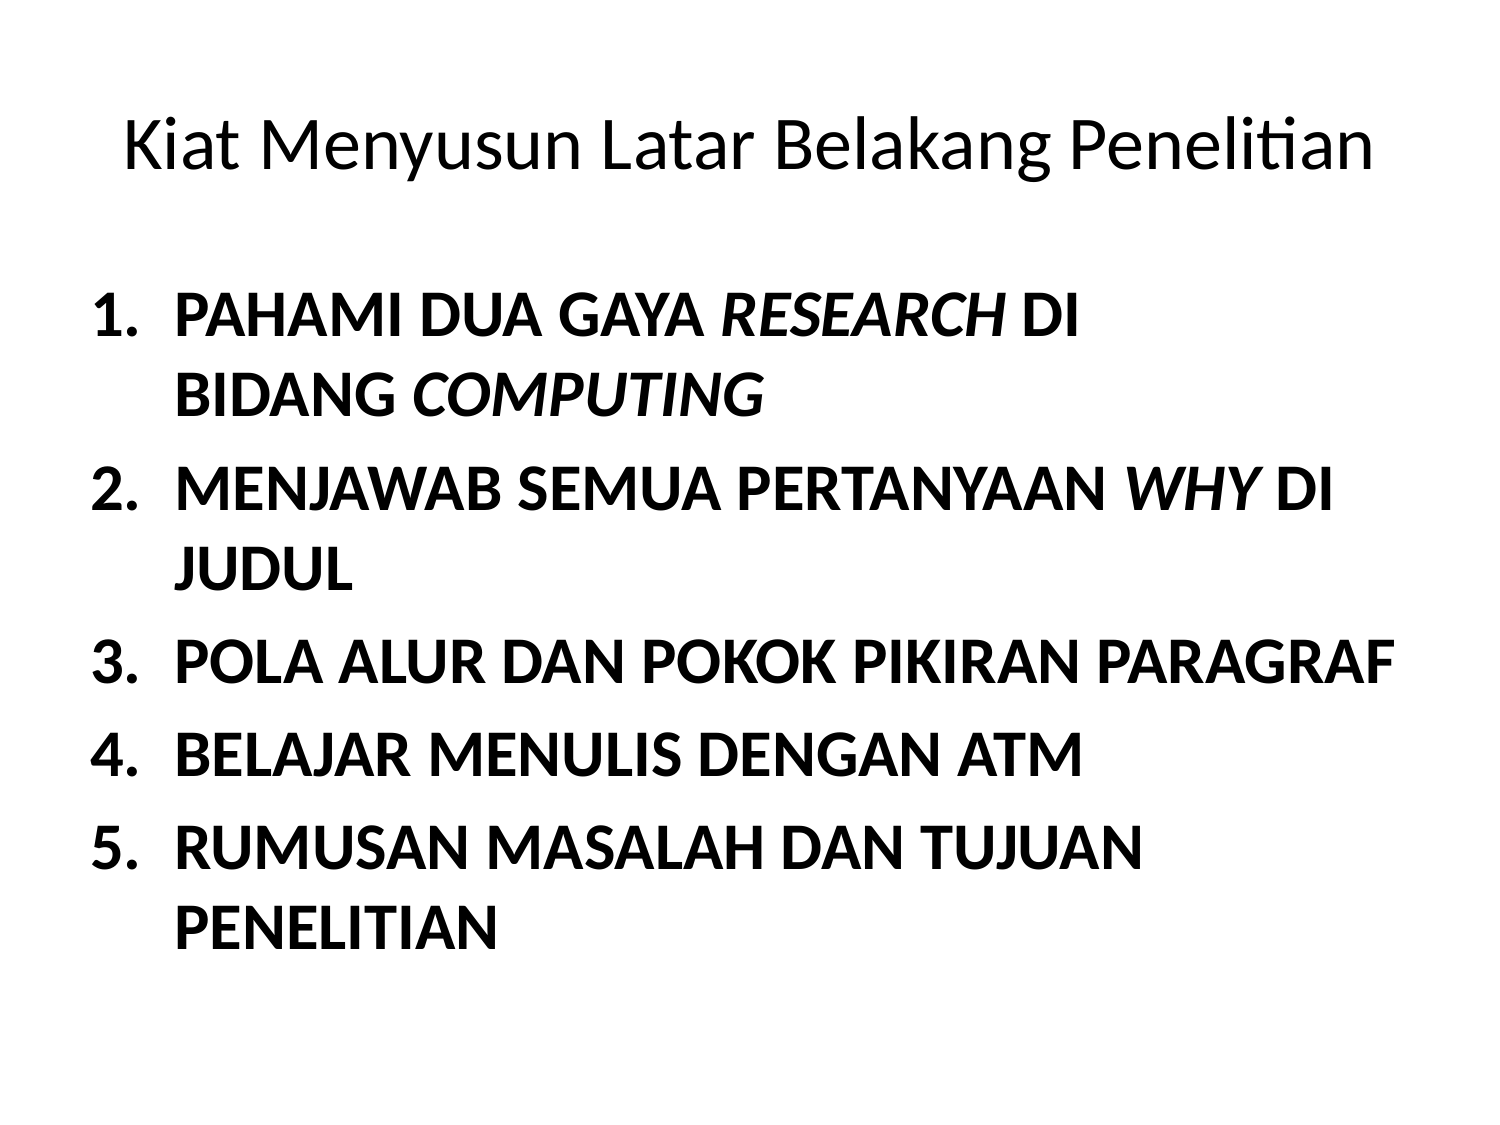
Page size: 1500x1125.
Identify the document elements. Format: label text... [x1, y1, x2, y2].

title Kiat Menyusun Latar Belakang Penelitian [75, 45, 1425, 233]
list PAHAMI DUA GAYA RESEARCH DI BIDANG COMPUTING MENJAWAB SEMUA PERTANYAAN WHY DI JUDUL POLA ALUR DAN POKOK PIKIRAN PARAGRAF BELAJAR MENULIS DENGAN ATM RUMUSAN MASALAH DAN TUJUAN PENELITIAN [75, 262, 1425, 1005]
